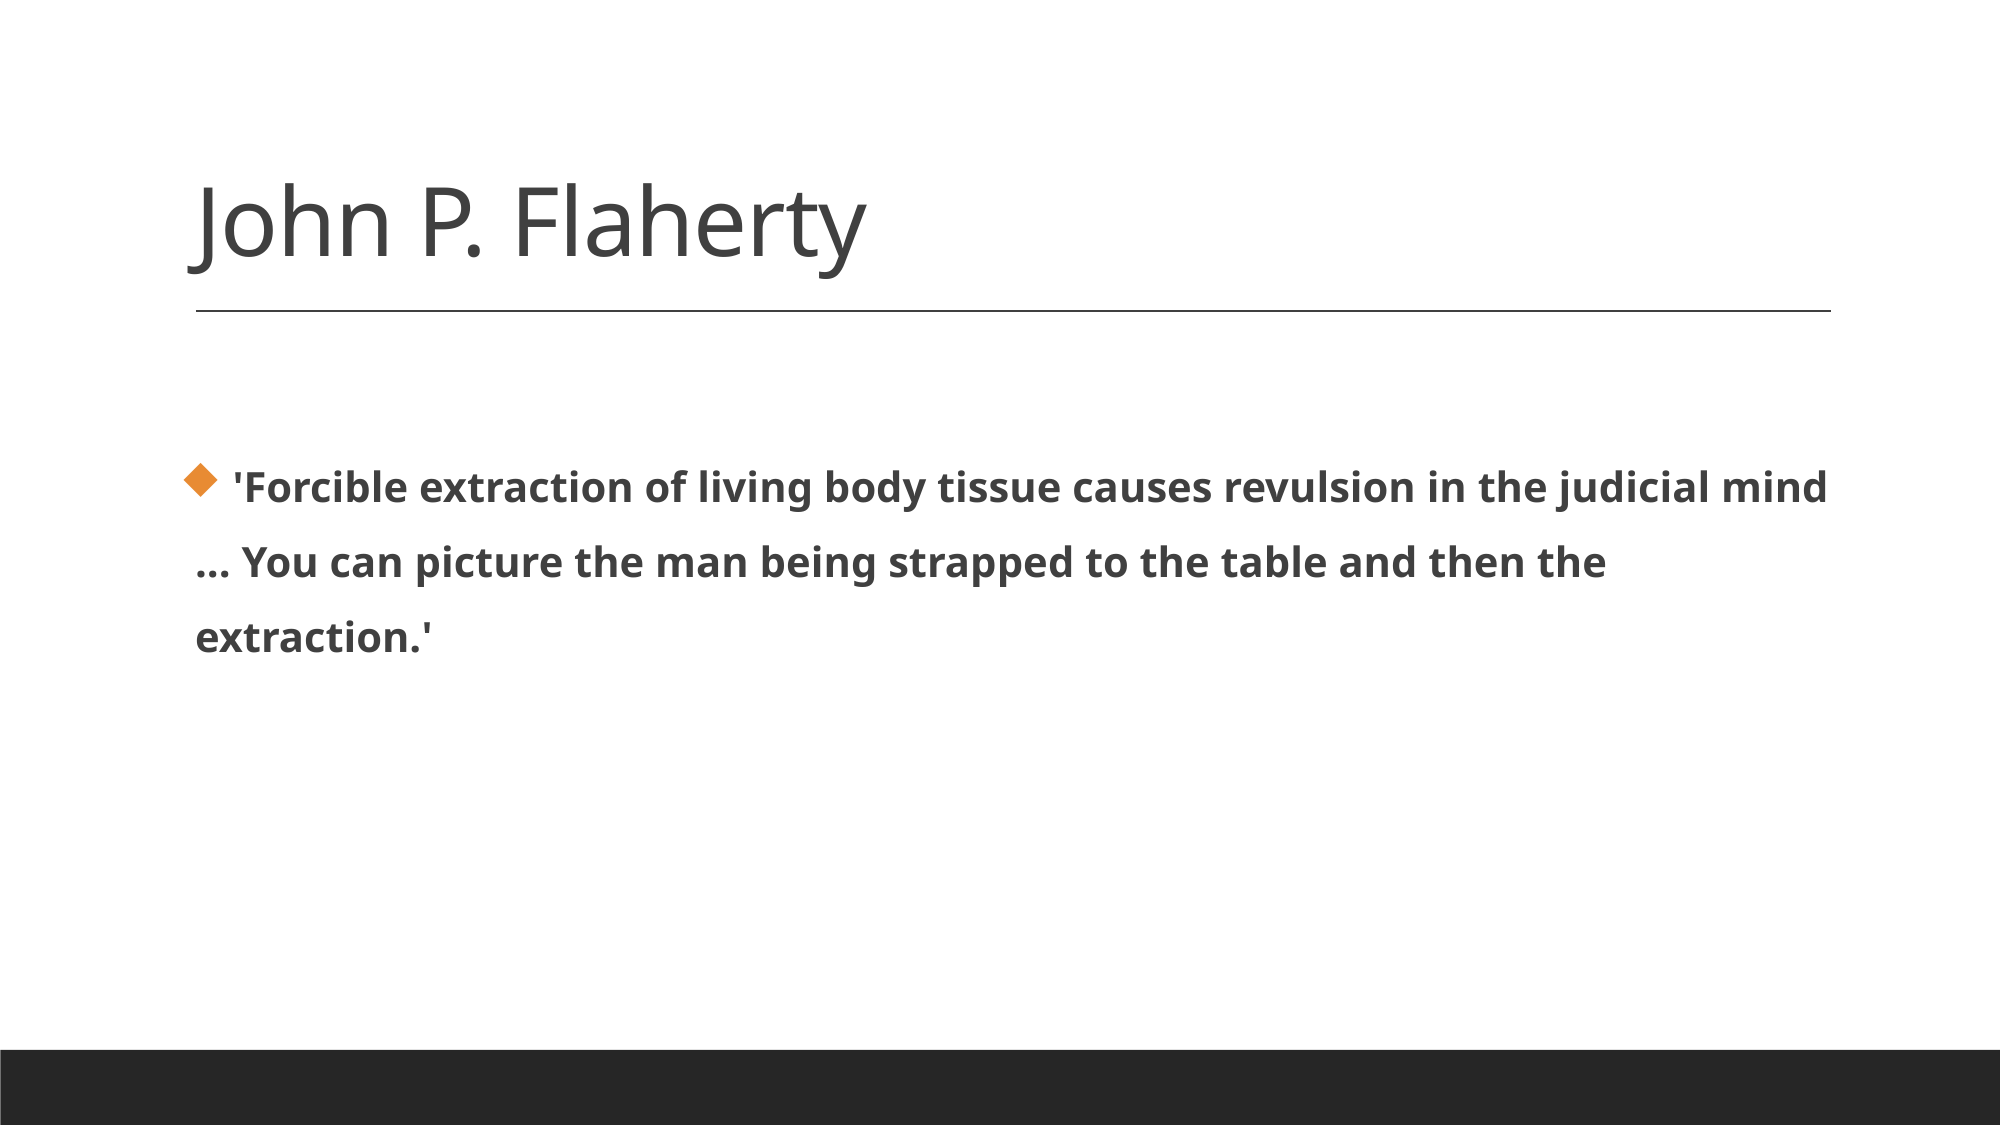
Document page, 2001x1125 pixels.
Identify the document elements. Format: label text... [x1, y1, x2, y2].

title John P. Flaherty [180, 47, 1830, 285]
list 'Forcible extraction of living body tissue causes revulsion in the judicial mind ... You can picture the man being strapped to the table and then the extraction.' [180, 427, 1830, 698]
